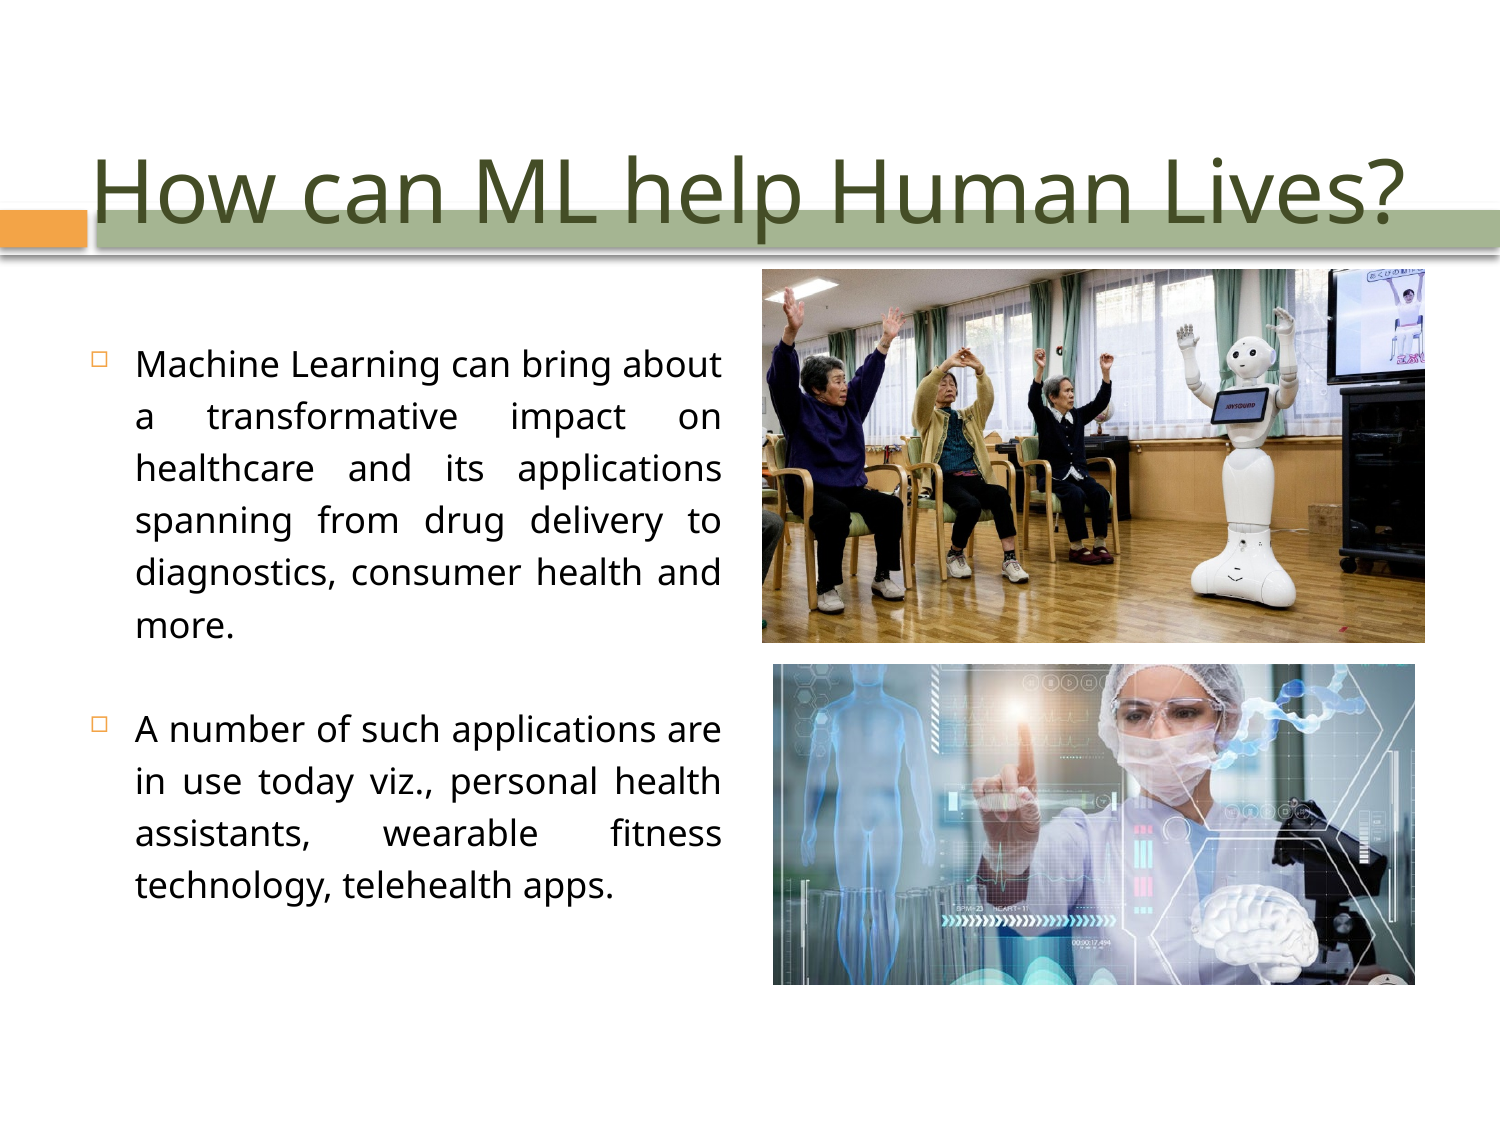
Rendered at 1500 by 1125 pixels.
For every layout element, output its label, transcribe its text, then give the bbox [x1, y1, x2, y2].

picture [773, 663, 1415, 985]
title How can ML help Human Lives? [75, 75, 1425, 300]
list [762, 269, 1426, 643]
list Machine Learning can bring about a transformative impact on healthcare and its applications spanning from drug delivery to diagnostics, consumer health and more. A number of such applications are in use today viz., personal health assistants, wearable fitness technology, telehealth apps. [75, 324, 738, 963]
